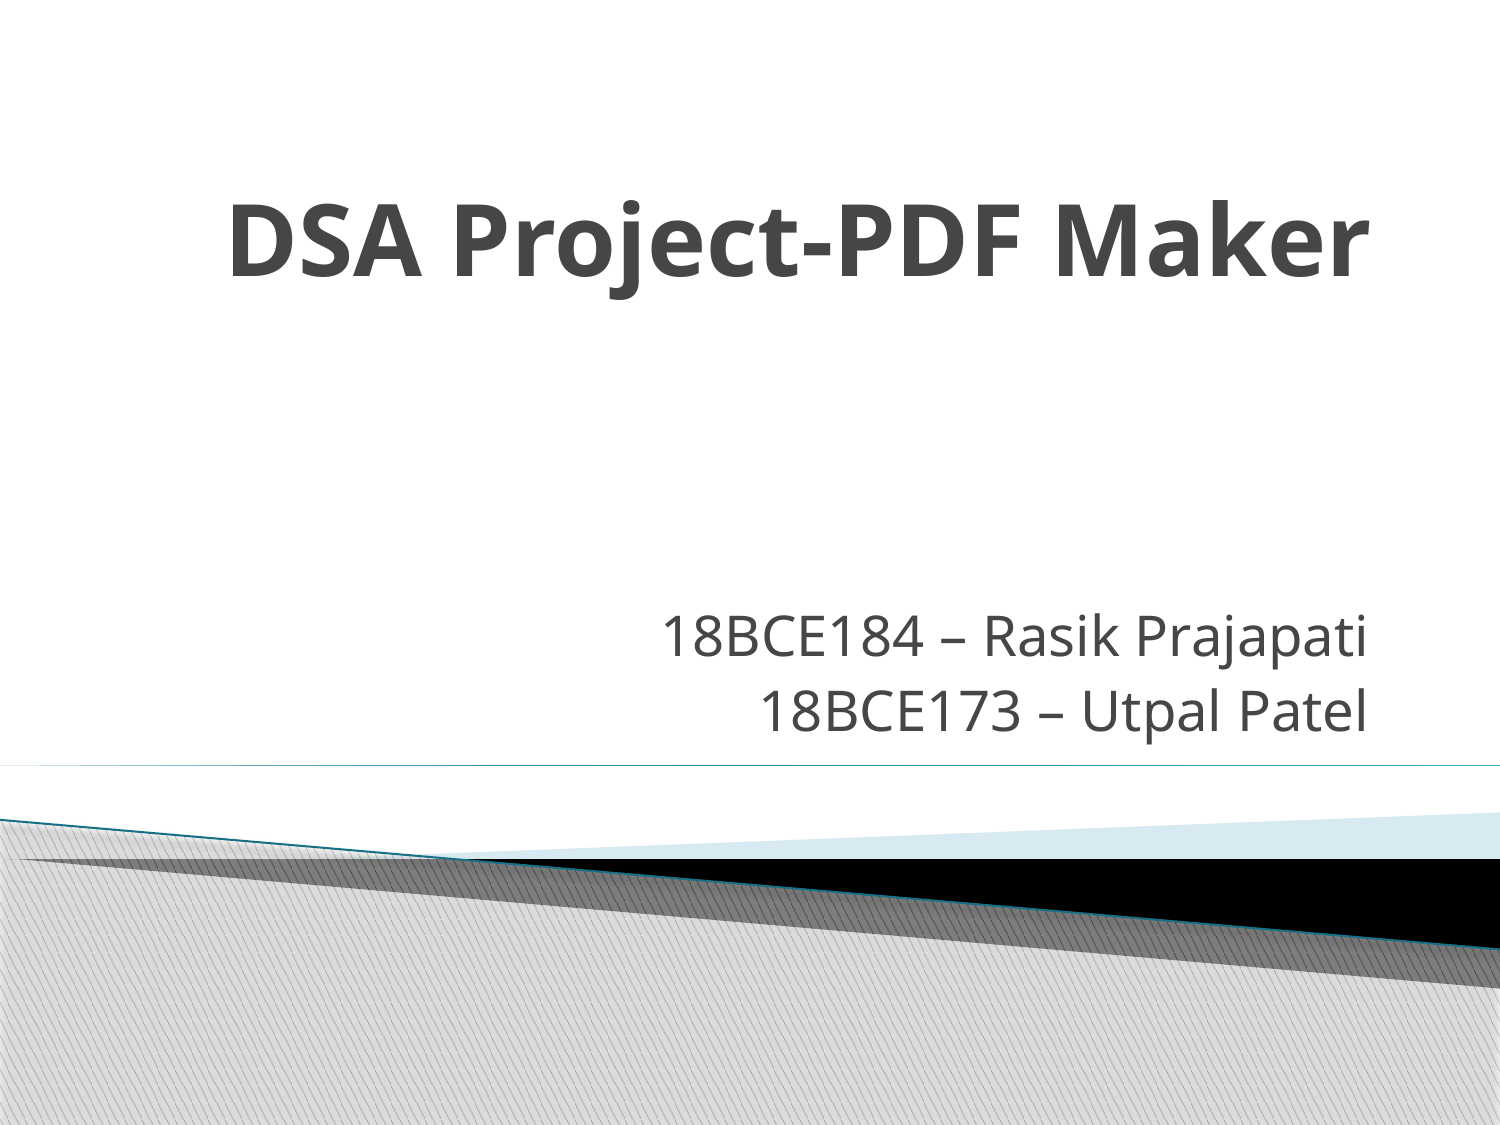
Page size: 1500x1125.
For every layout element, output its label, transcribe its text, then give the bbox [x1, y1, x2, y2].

picture [5, 859, 1500, 989]
subtitle 18BCE184 – Rasik Prajapati 18BCE173 – Utpal Patel [112, 592, 1388, 790]
title DSA Project-PDF Maker [112, 62, 1388, 304]
